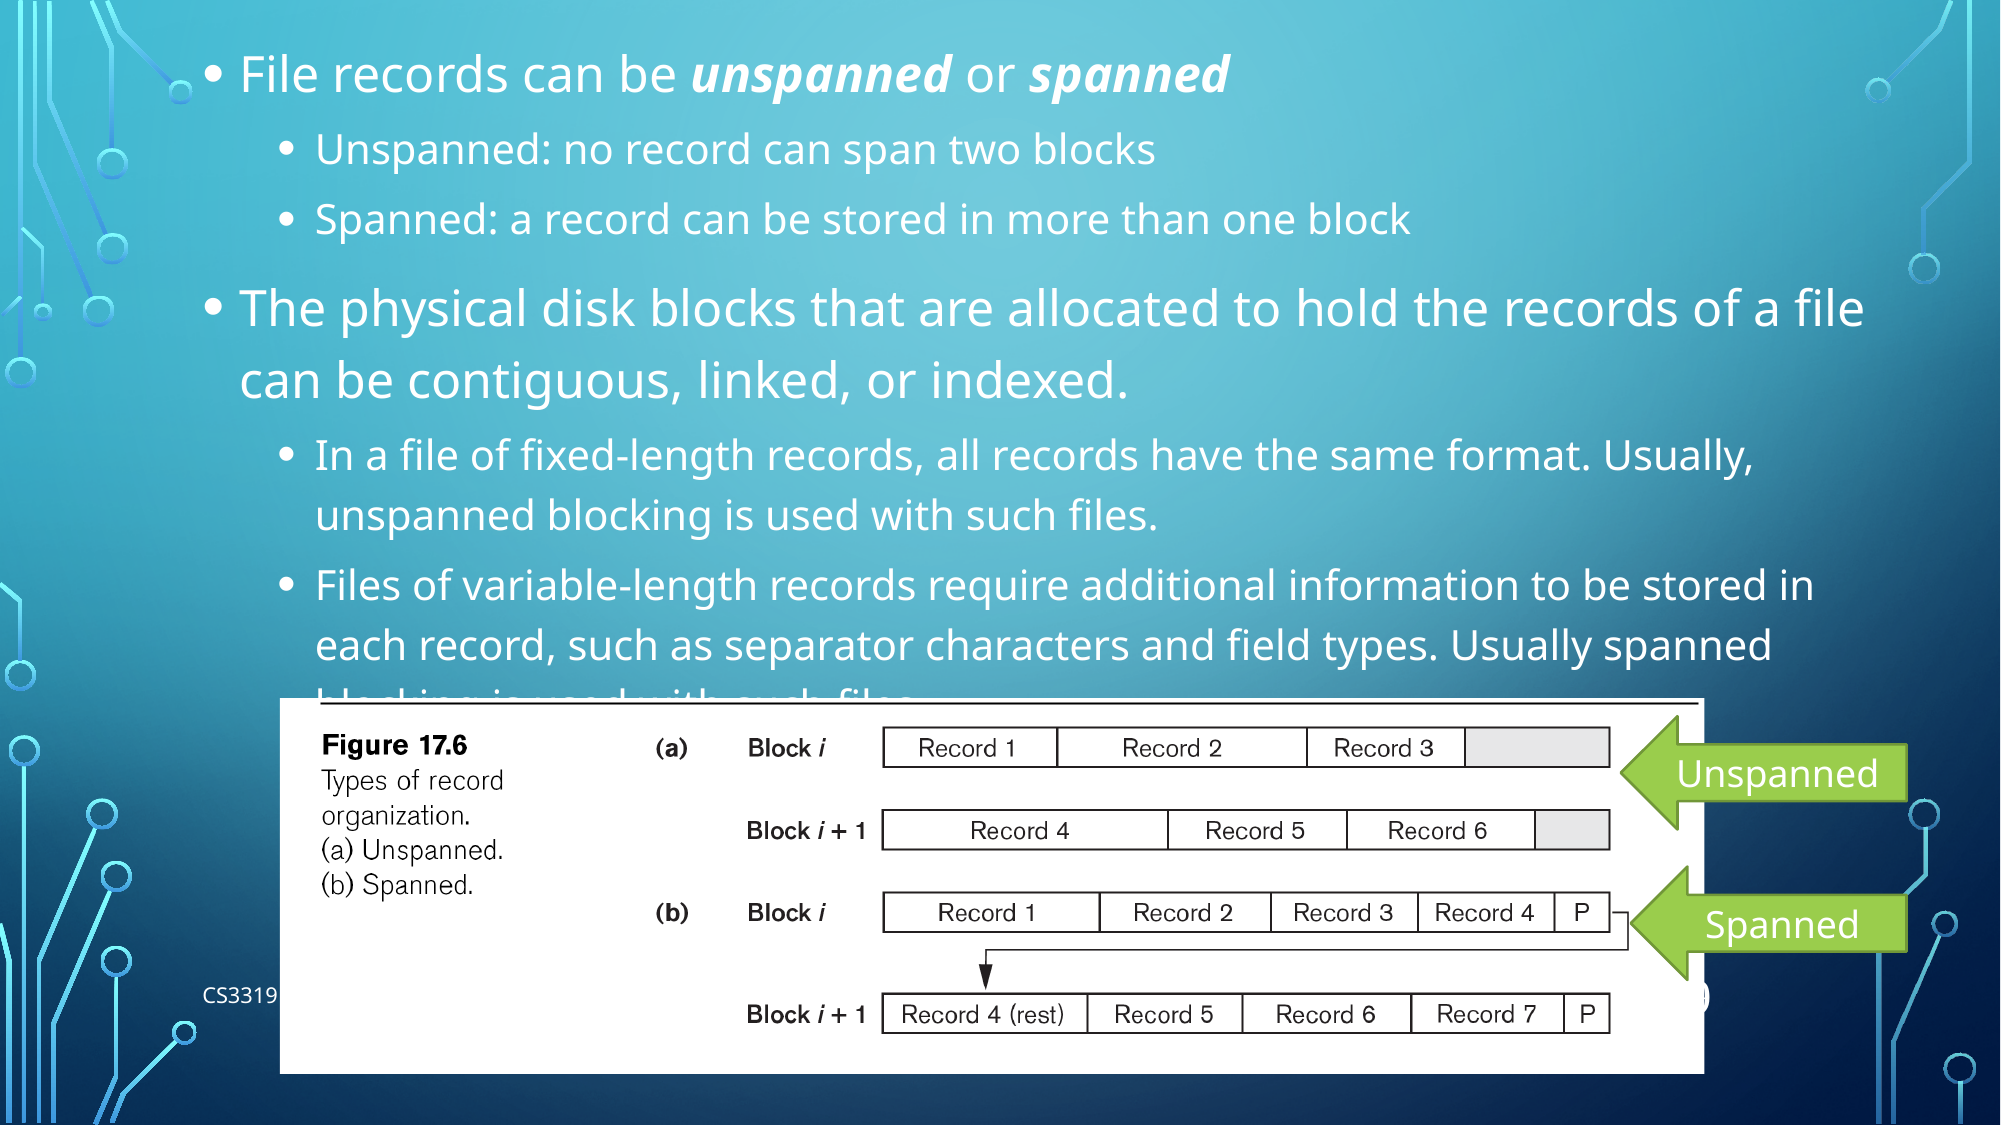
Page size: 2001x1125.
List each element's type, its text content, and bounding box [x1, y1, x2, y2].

text_box Unspanned [1705, 743, 1908, 803]
footer CS3319 [187, 965, 279, 1025]
text_box Spanned [1705, 893, 1908, 953]
list File records can be unspanned or spanned Unspanned: no record can span two blocks Spanned: a record can be stored in more than one block The physical disk blocks that are allocated to hold the records of a file can be contiguous, linked, or indexed. In a file of fixed-length records, all records have the same format. Usually, unspanned blocking is used with such files. Files of variable-length records require additional information to be stored in each record, such as separator characters and field types. Usually spanned blocking is used with such files. [187, 23, 1885, 773]
slide_number 9 [1705, 965, 1813, 1025]
picture [279, 698, 1705, 1074]
